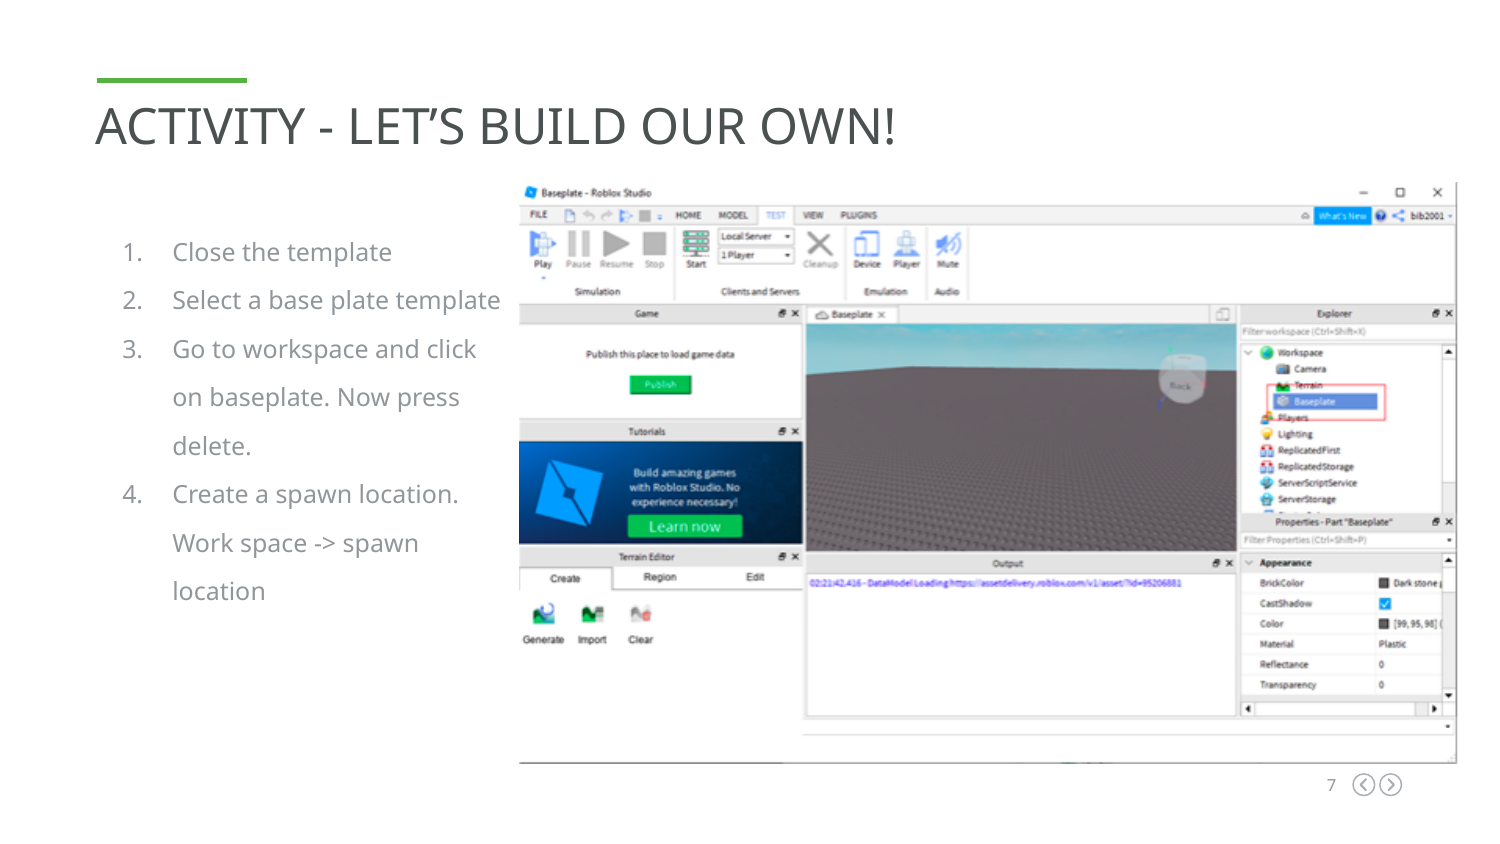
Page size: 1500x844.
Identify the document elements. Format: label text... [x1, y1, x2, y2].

picture [519, 182, 1460, 764]
text_box Close the template Select a base plate template Go to workspace and click on baseplate. Now press delete. Create a spawn location. Work space -> spawn location [97, 217, 510, 367]
list ACTIVITY - LET’S BUILD OUR OWN! [95, 94, 1401, 158]
